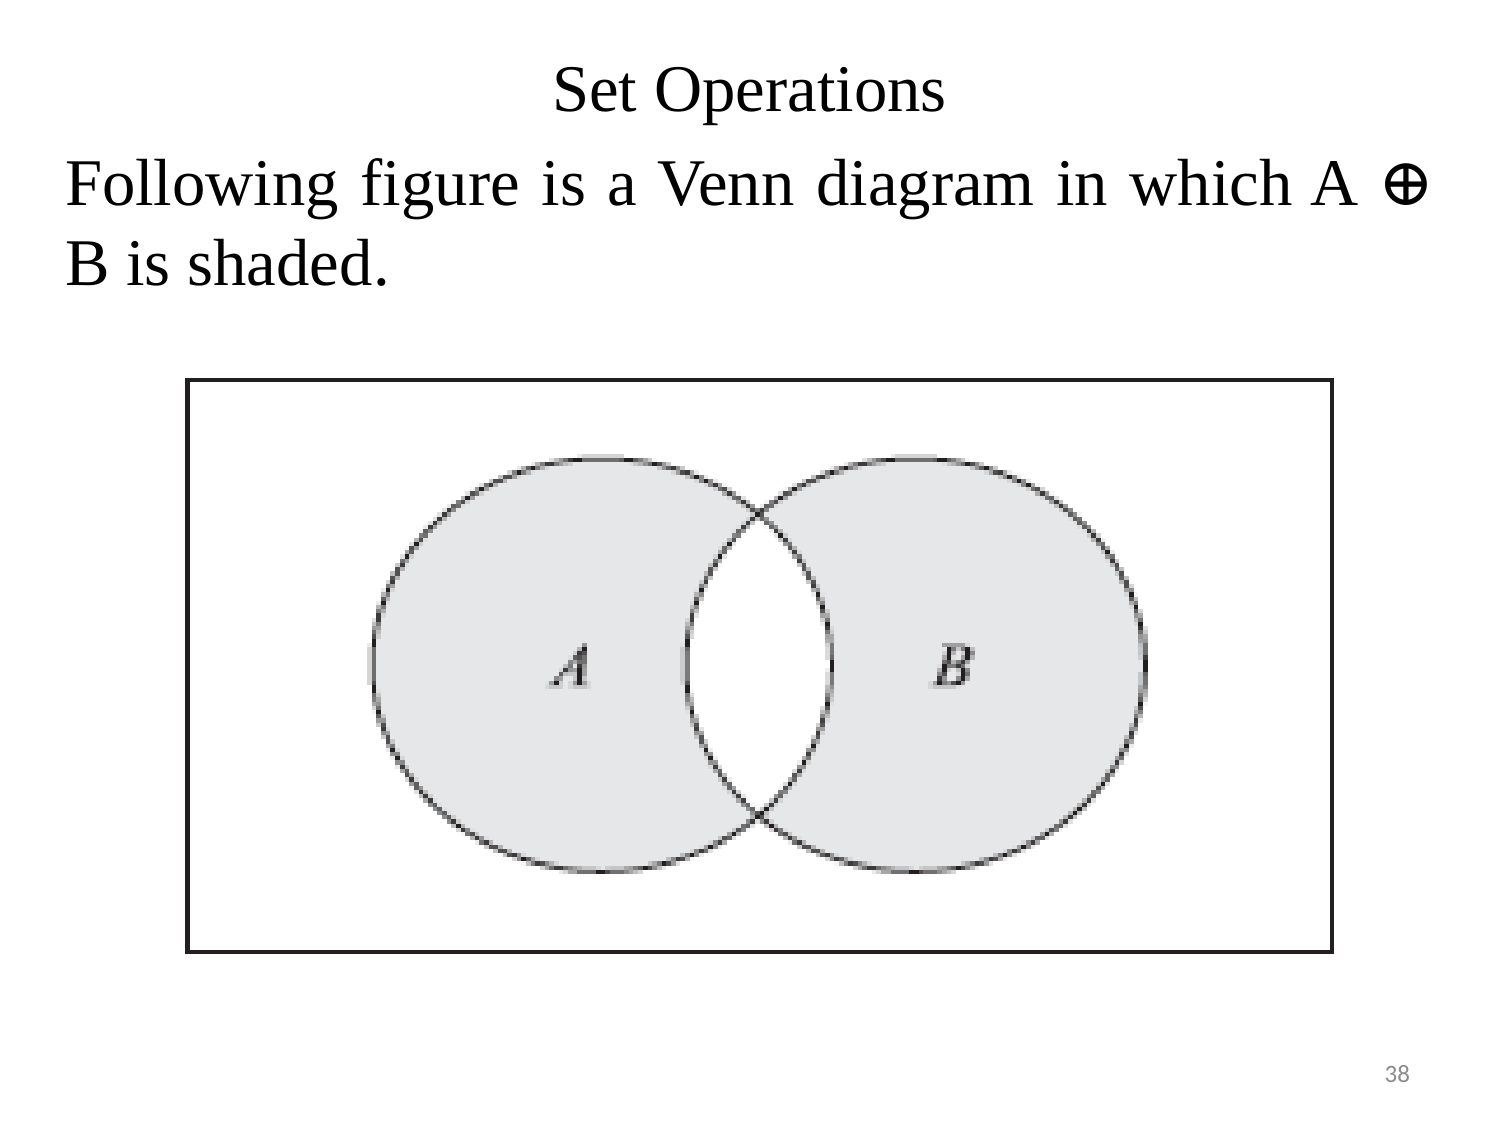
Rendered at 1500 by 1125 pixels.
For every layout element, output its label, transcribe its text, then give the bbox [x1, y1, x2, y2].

picture [162, 349, 1363, 988]
slide_number 38 [1074, 1042, 1425, 1103]
subtitle Set Operations Following figure is a Venn diagram in which A ⊕ B is shaded. [50, 37, 1450, 1075]
